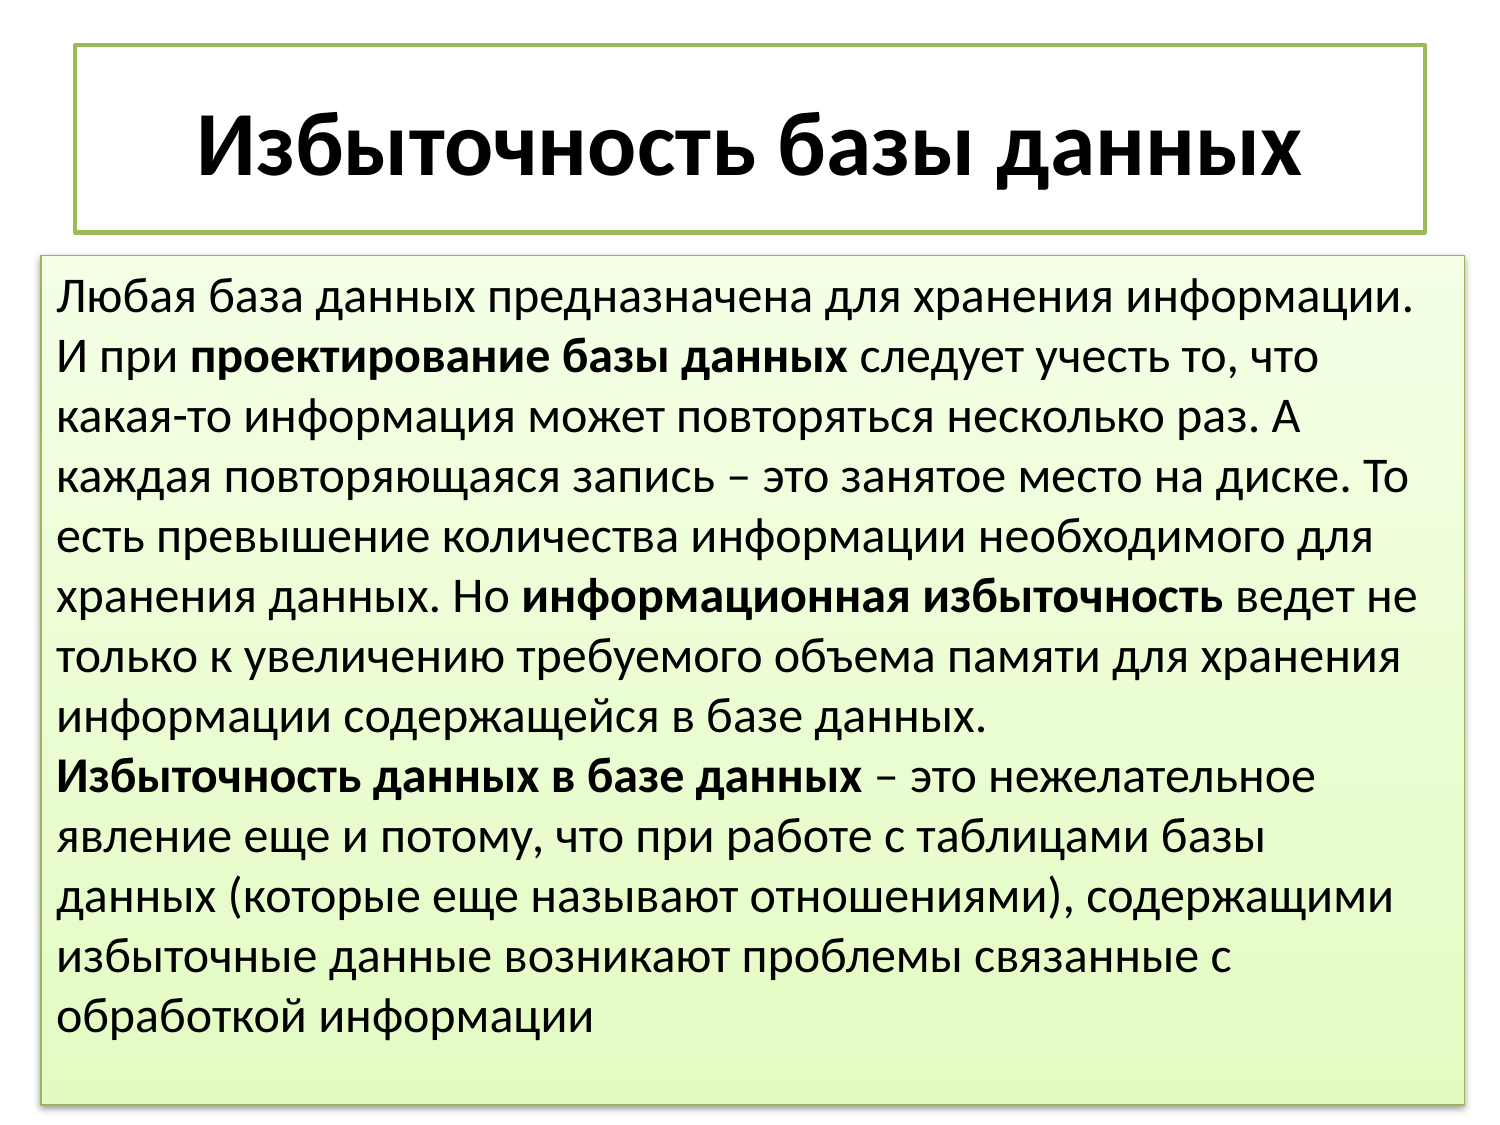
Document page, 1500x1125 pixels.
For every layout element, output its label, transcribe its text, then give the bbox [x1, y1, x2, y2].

title Избыточность базы данных [73, 43, 1427, 235]
text_box Любая база данных предназначена для хранения информации. И при проектирование базы данных следует учесть то, что какая-то информация может повторяться несколько раз. А каждая повторяющаяся запись – это занятое место на диске. То есть превышение количества информации необходимого для хранения данных. Но информационная избыточность ведет не только к увеличению требуемого объема памяти для хранения информации содержащейся в базе данных. Избыточность данных в базе данных – это нежелательное явление еще и потому, что при работе с таблицами базы данных (которые еще называют отношениями), содержащими избыточные данные возникают проблемы связанные с обработкой информации [40, 255, 1465, 1106]
